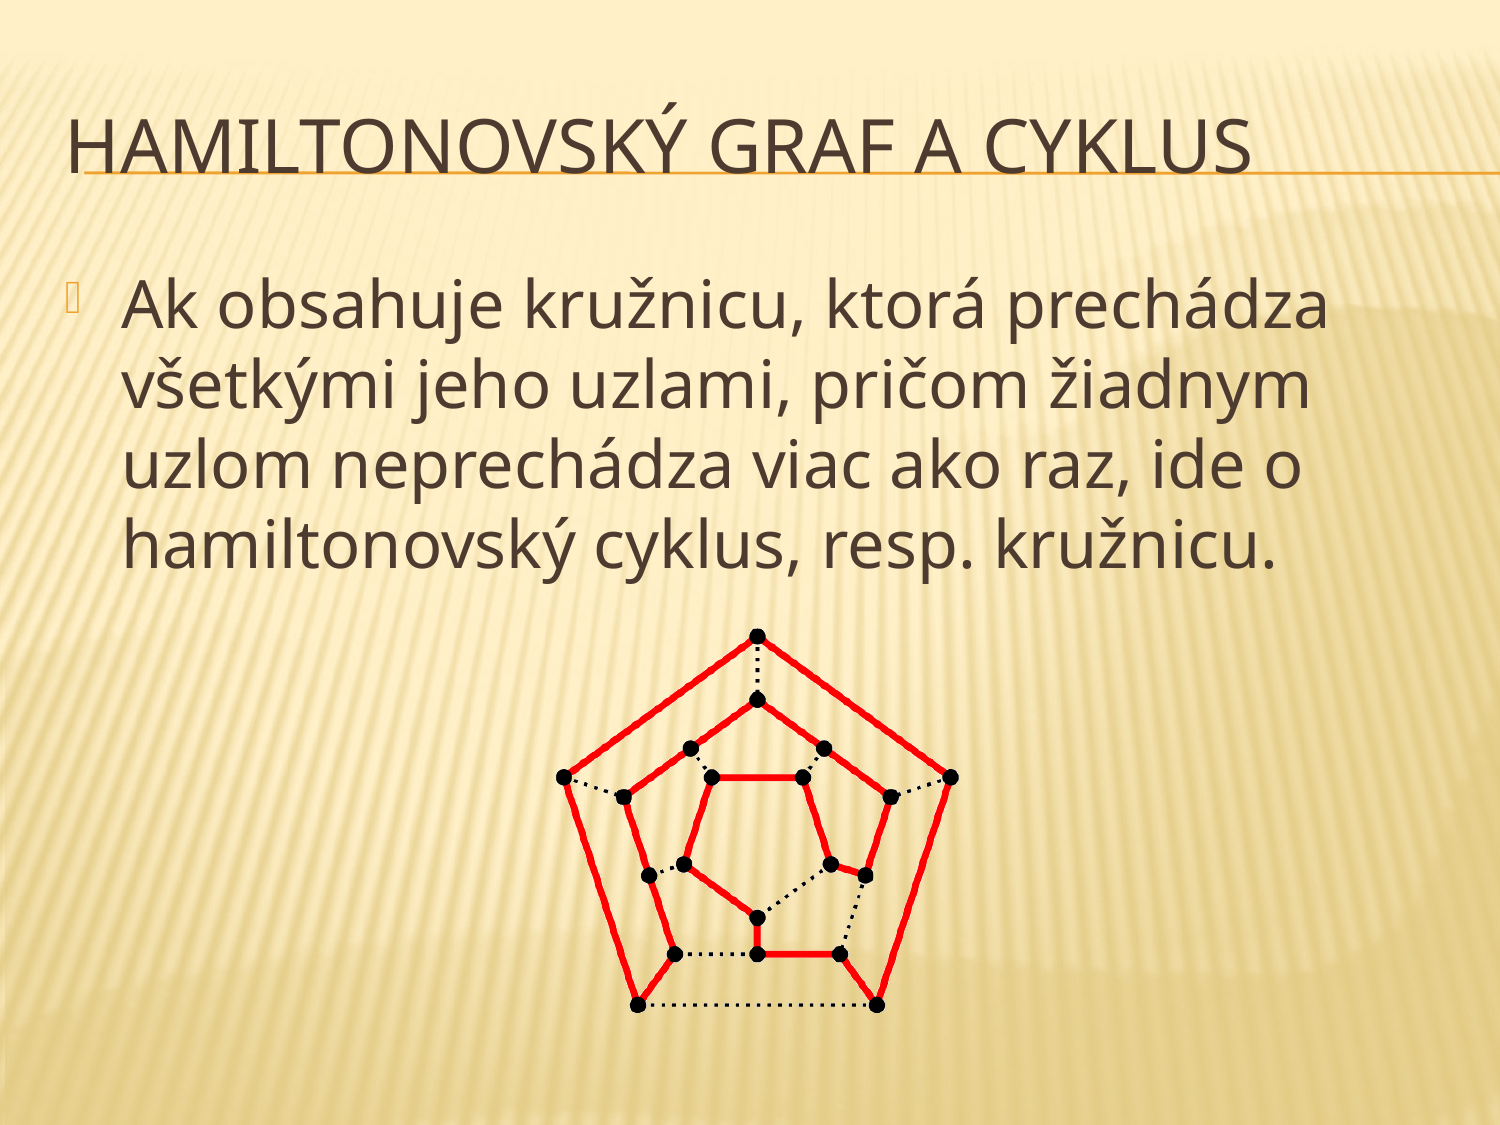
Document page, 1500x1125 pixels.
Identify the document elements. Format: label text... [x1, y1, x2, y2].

list Ak obsahuje kružnicu, ktorá prechádza všetkými jeho uzlami, pričom žiadnym uzlom neprechádza viac ako raz, ide o hamiltonovský cyklus, resp. kružnicu. [50, 254, 1475, 998]
title Hamiltonovský graf a cyklus [50, 75, 1475, 213]
picture [548, 621, 964, 1019]
